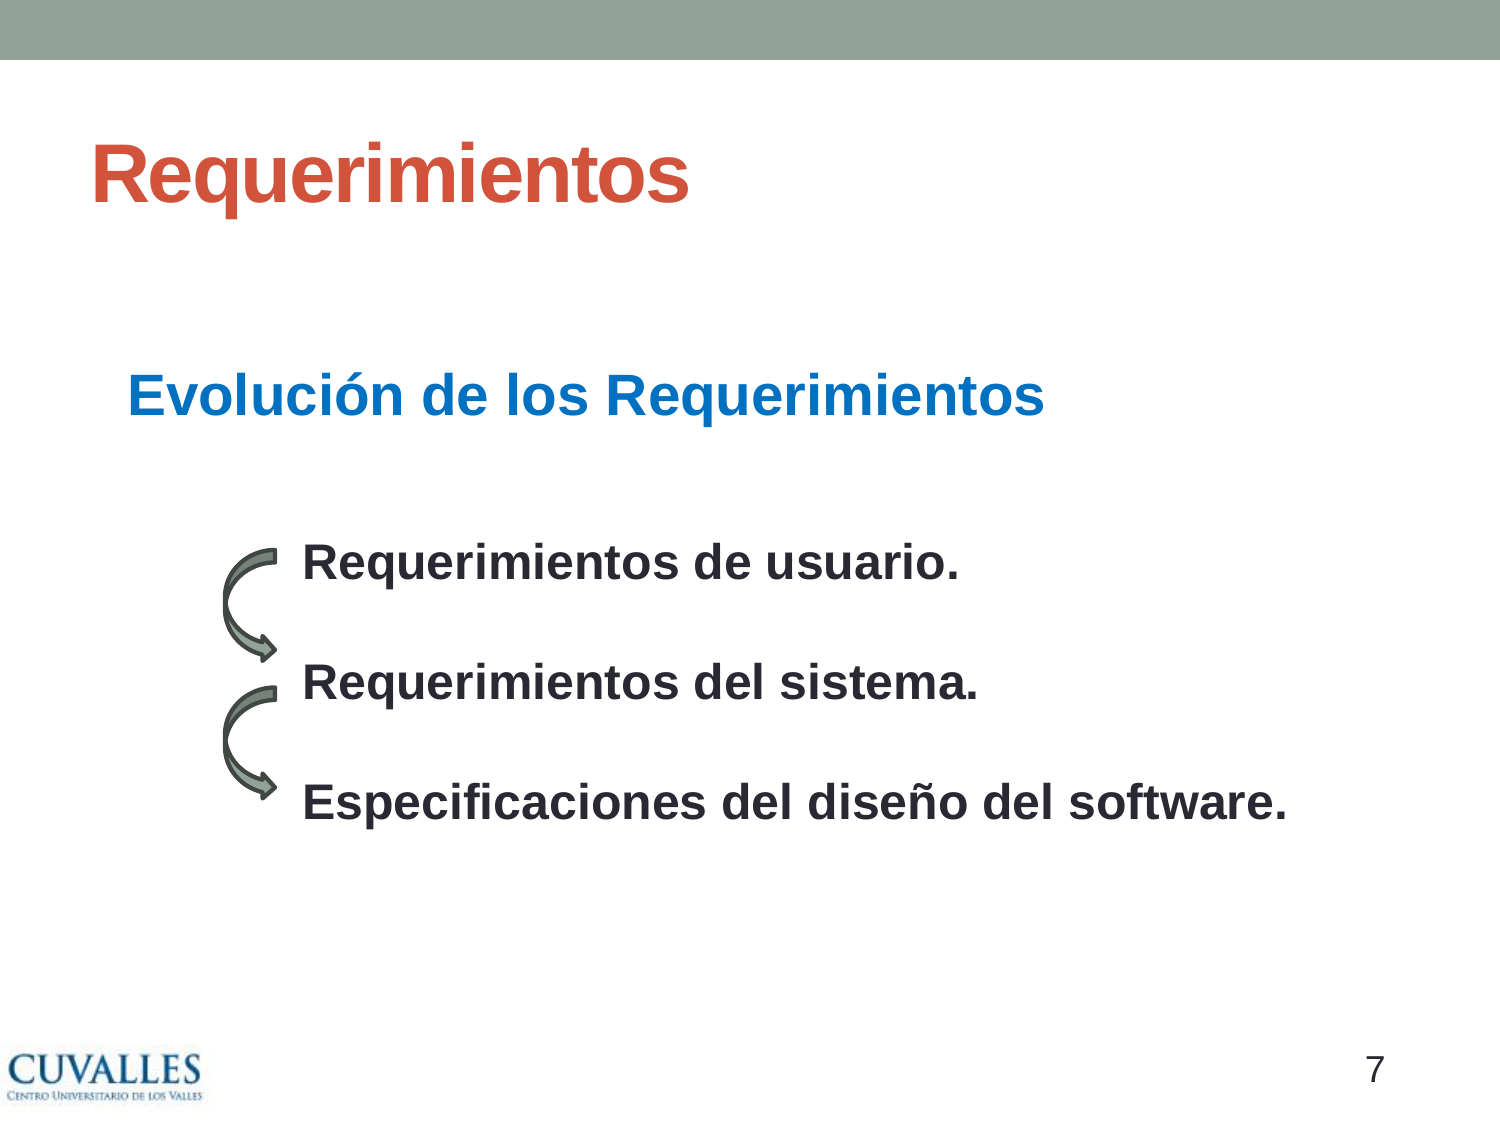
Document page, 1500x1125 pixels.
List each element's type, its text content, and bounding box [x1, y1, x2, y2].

slide_number 6 [1350, 1037, 1500, 1092]
text_box [222, 547, 278, 663]
picture [0, 1037, 215, 1113]
text_box Evolución de los Requerimientos [112, 350, 1225, 435]
title Requerimientos [75, 87, 1425, 250]
text_box [222, 685, 278, 801]
text_box Requerimientos de usuario. Requerimientos del sistema. Especificaciones del diseño del software. [287, 462, 1375, 838]
